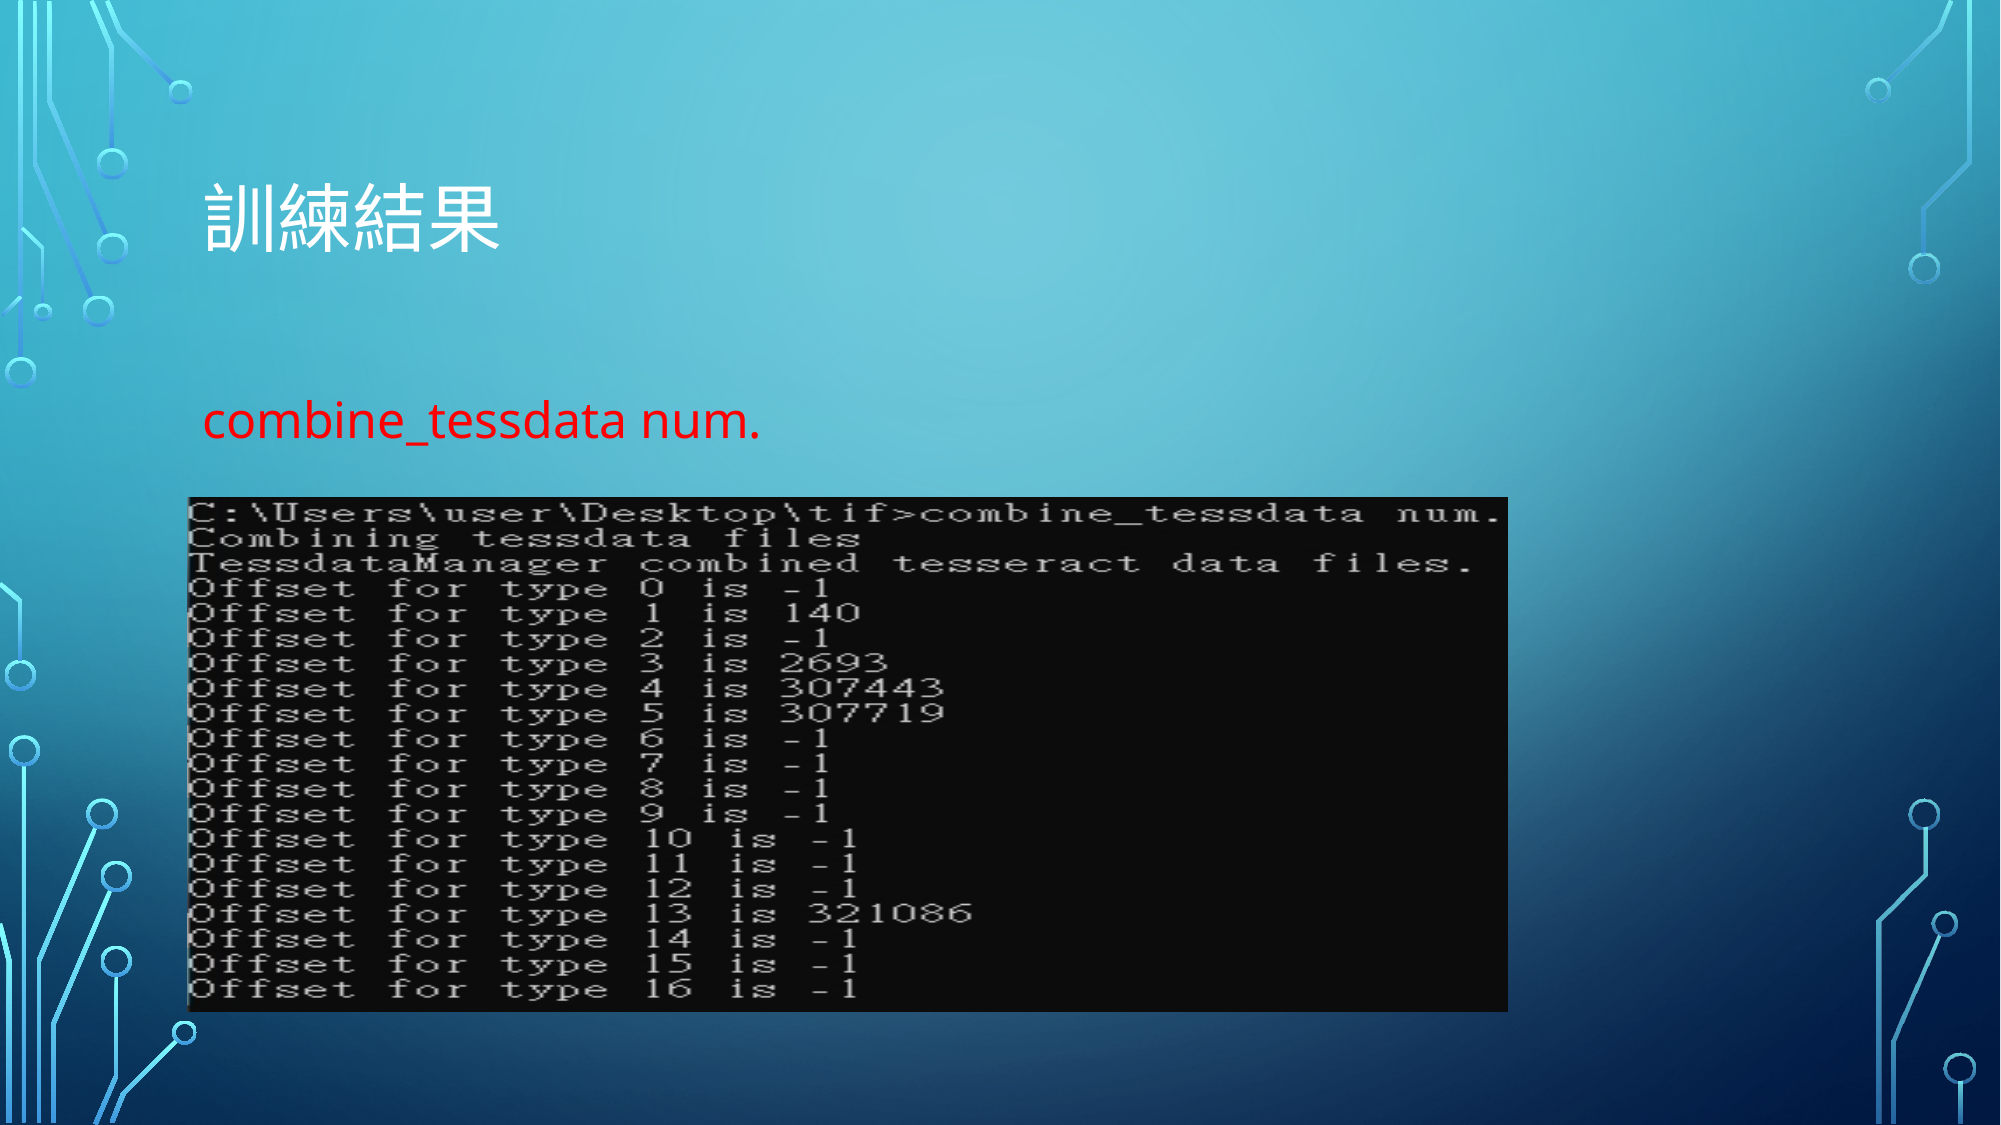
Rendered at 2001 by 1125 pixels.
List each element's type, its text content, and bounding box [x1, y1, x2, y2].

list combine_tessdata num. [187, 369, 1813, 950]
picture [186, 497, 1509, 1012]
title 訓練結果 [187, 101, 1813, 344]
